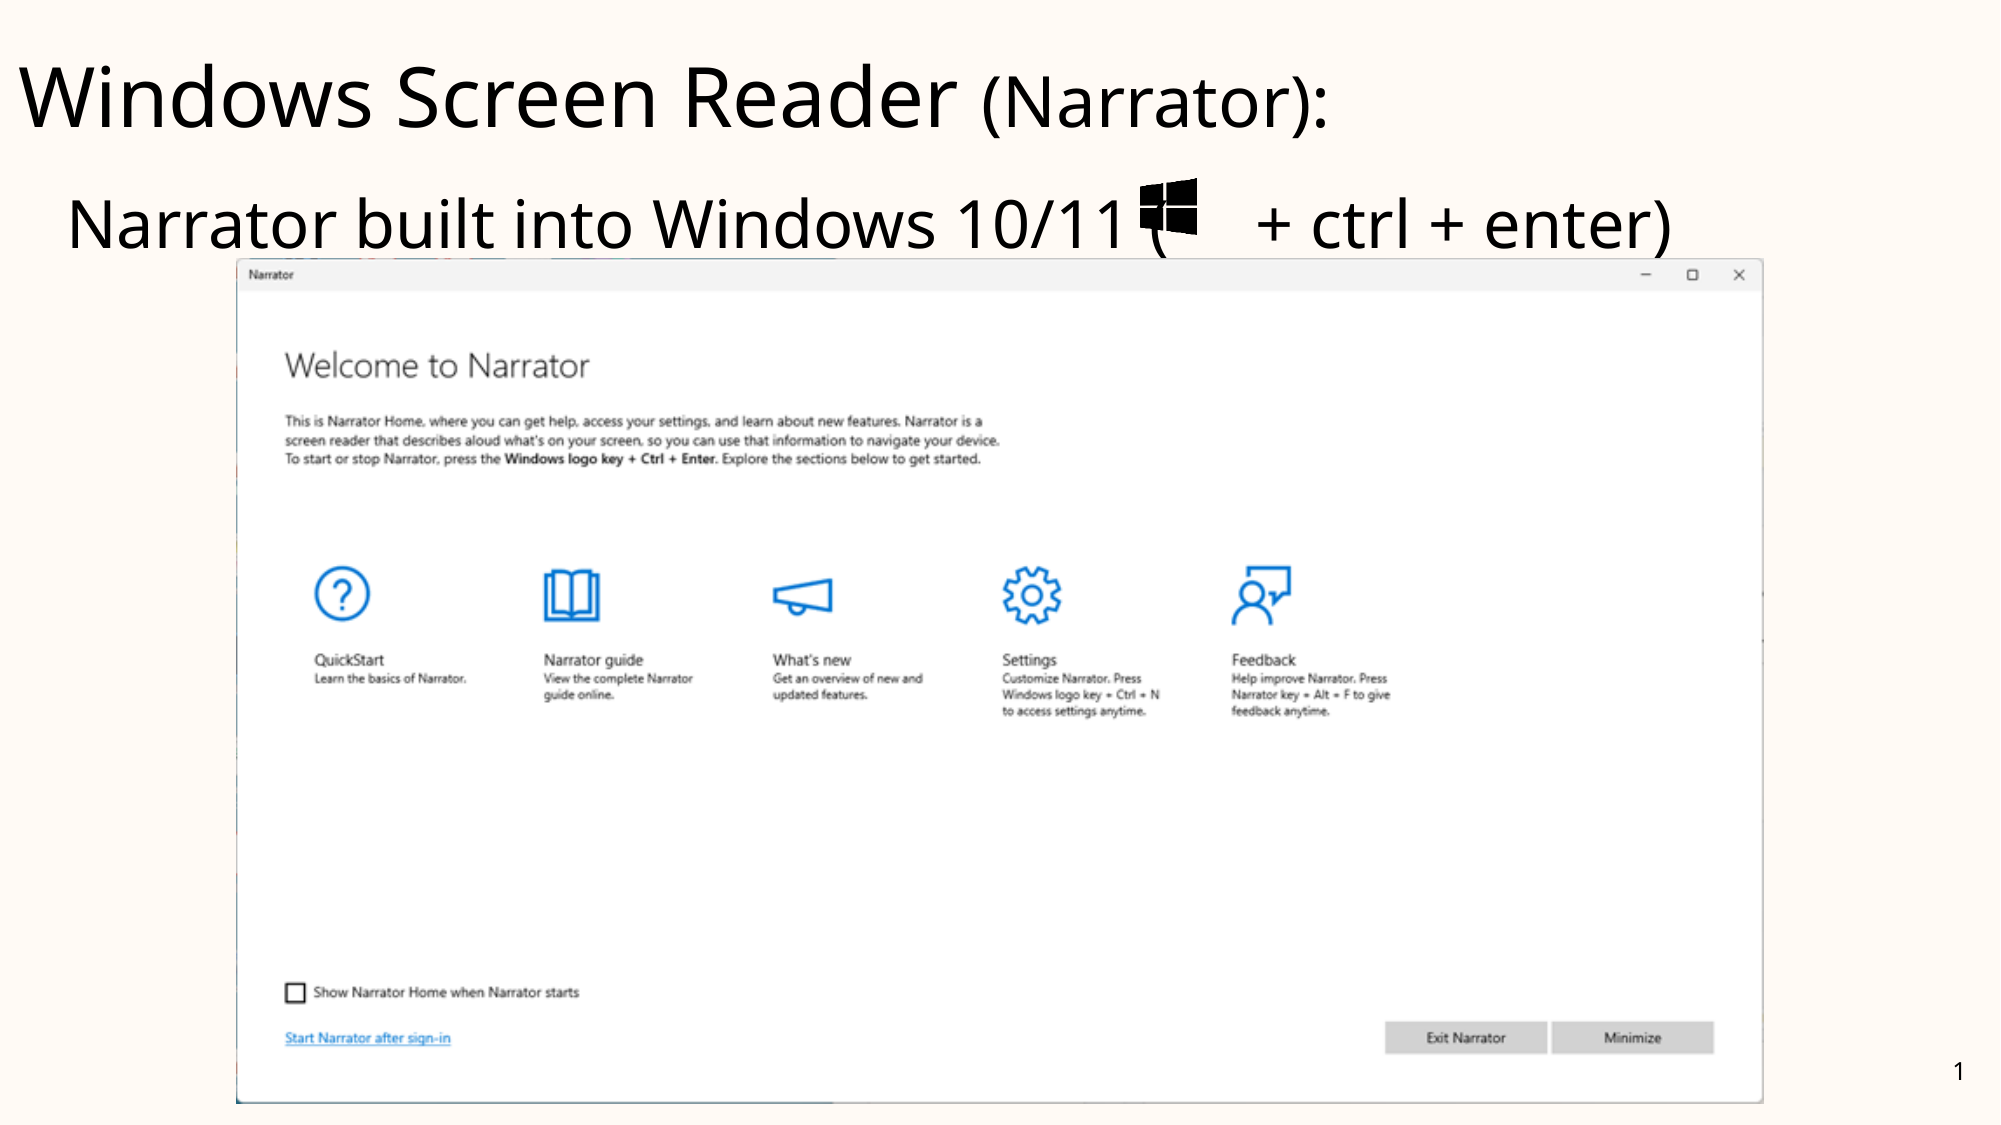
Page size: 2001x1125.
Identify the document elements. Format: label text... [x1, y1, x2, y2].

text_box Narrator built into Windows 10/11 ( + ctrl + enter) [51, 134, 1689, 270]
text_box 1 [1896, 1042, 1982, 1103]
picture [1140, 178, 1197, 235]
text_box Windows Screen Reader (Narrator): [3, 37, 1346, 152]
picture [236, 258, 1764, 1105]
